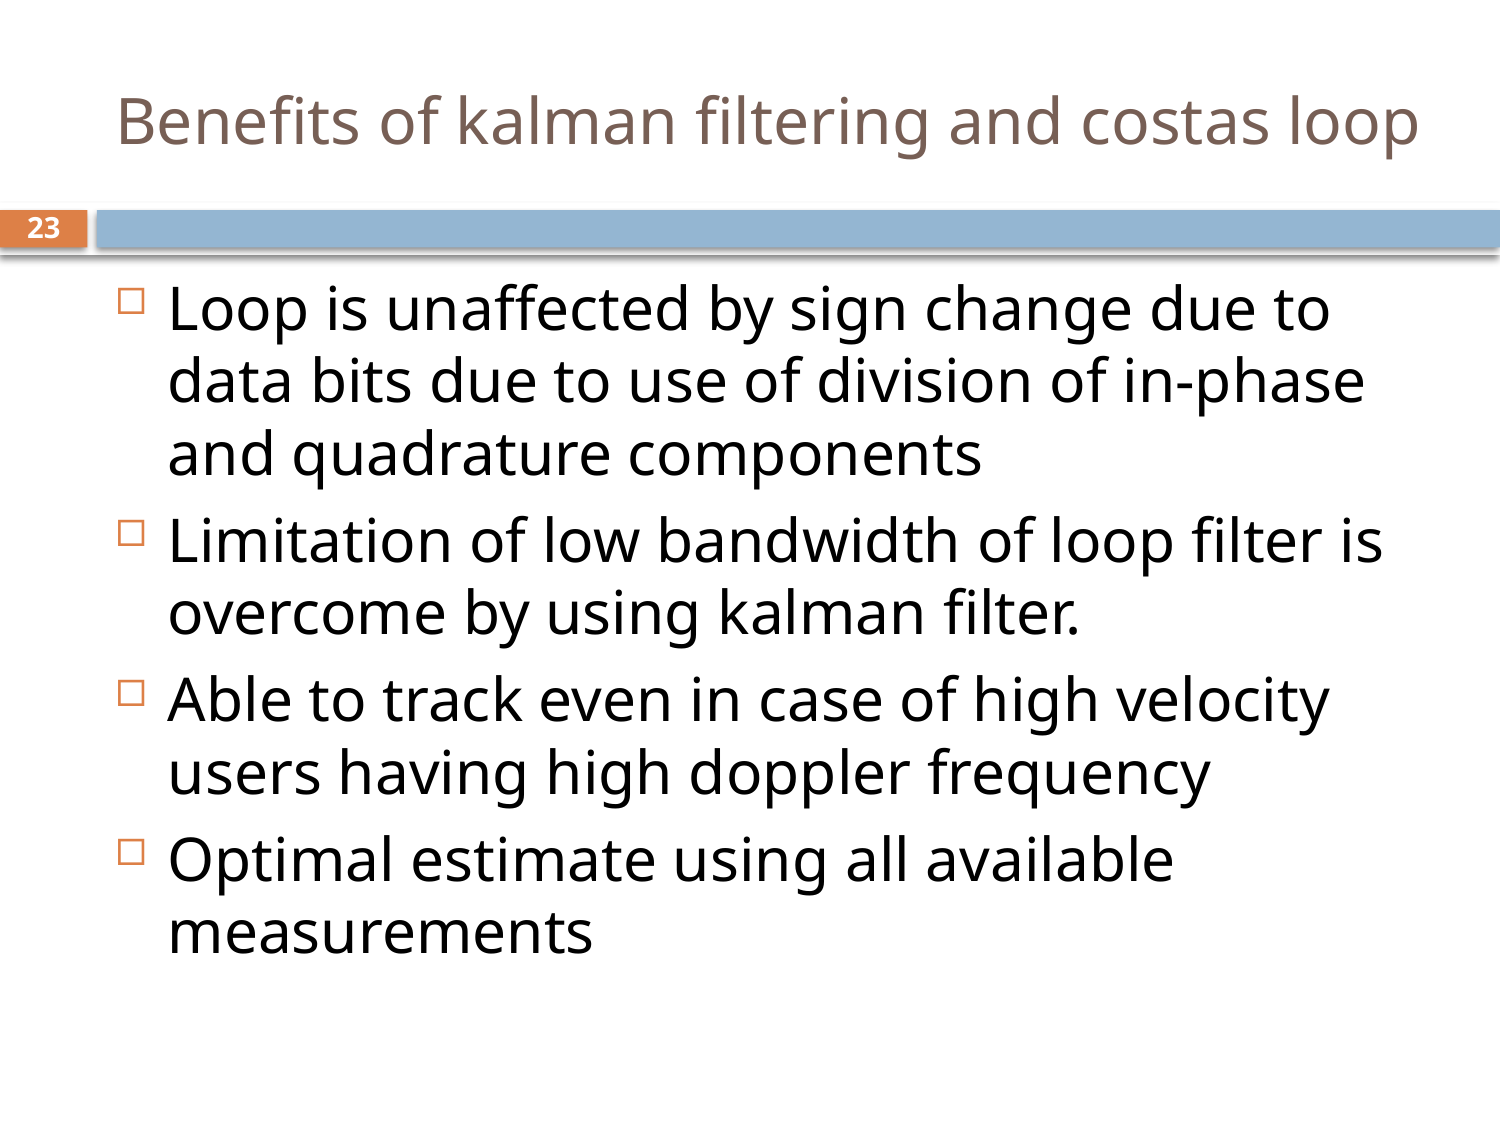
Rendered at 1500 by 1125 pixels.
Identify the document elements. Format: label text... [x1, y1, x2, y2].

slide_number 23 [0, 208, 88, 249]
list Loop is unaffected by sign change due to data bits due to use of division of in-phase and quadrature components Limitation of low bandwidth of loop filter is overcome by using kalman filter. Able to track even in case of high velocity users having high doppler frequency Optimal estimate using all available measurements [100, 262, 1438, 1000]
title Benefits of kalman filtering and costas loop [100, 37, 1438, 200]
